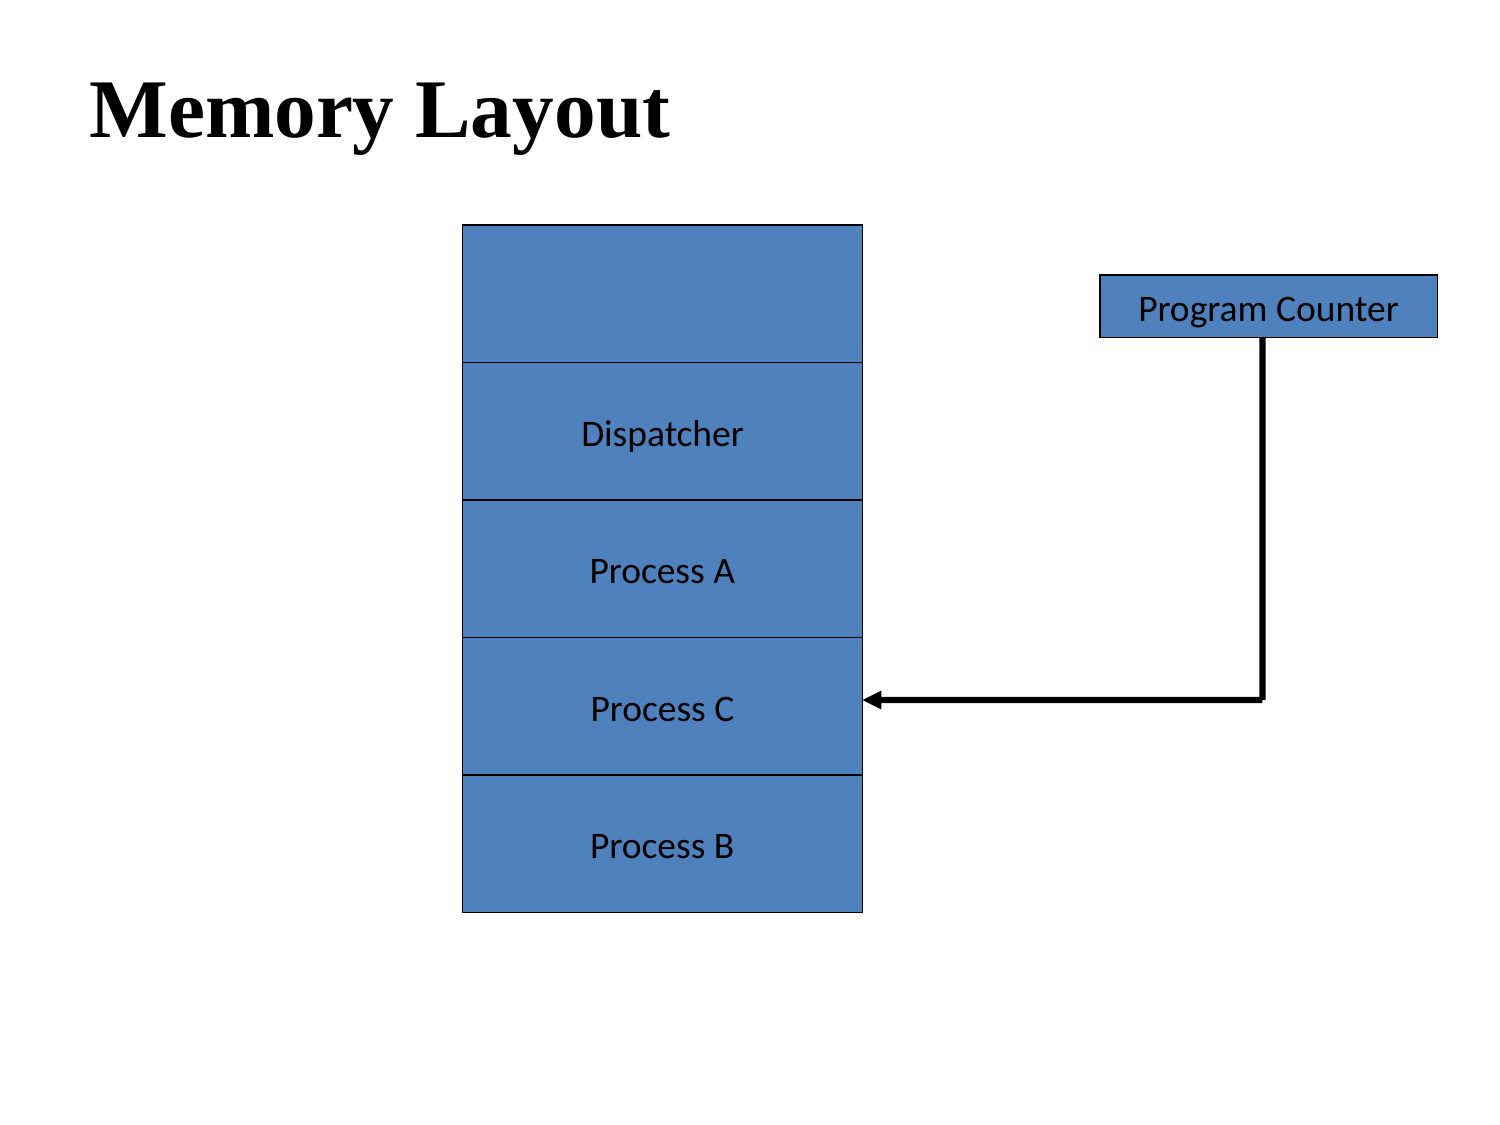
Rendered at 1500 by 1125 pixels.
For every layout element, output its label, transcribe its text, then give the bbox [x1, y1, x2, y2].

text_box [462, 224, 863, 362]
text_box Process B [462, 774, 863, 913]
text_box Program Counter [1100, 274, 1438, 338]
text_box Process A [462, 499, 863, 637]
title Memory Layout [75, 45, 1425, 163]
text_box Dispatcher [462, 362, 863, 499]
text_box [862, 693, 1263, 707]
text_box Process C [462, 637, 863, 774]
